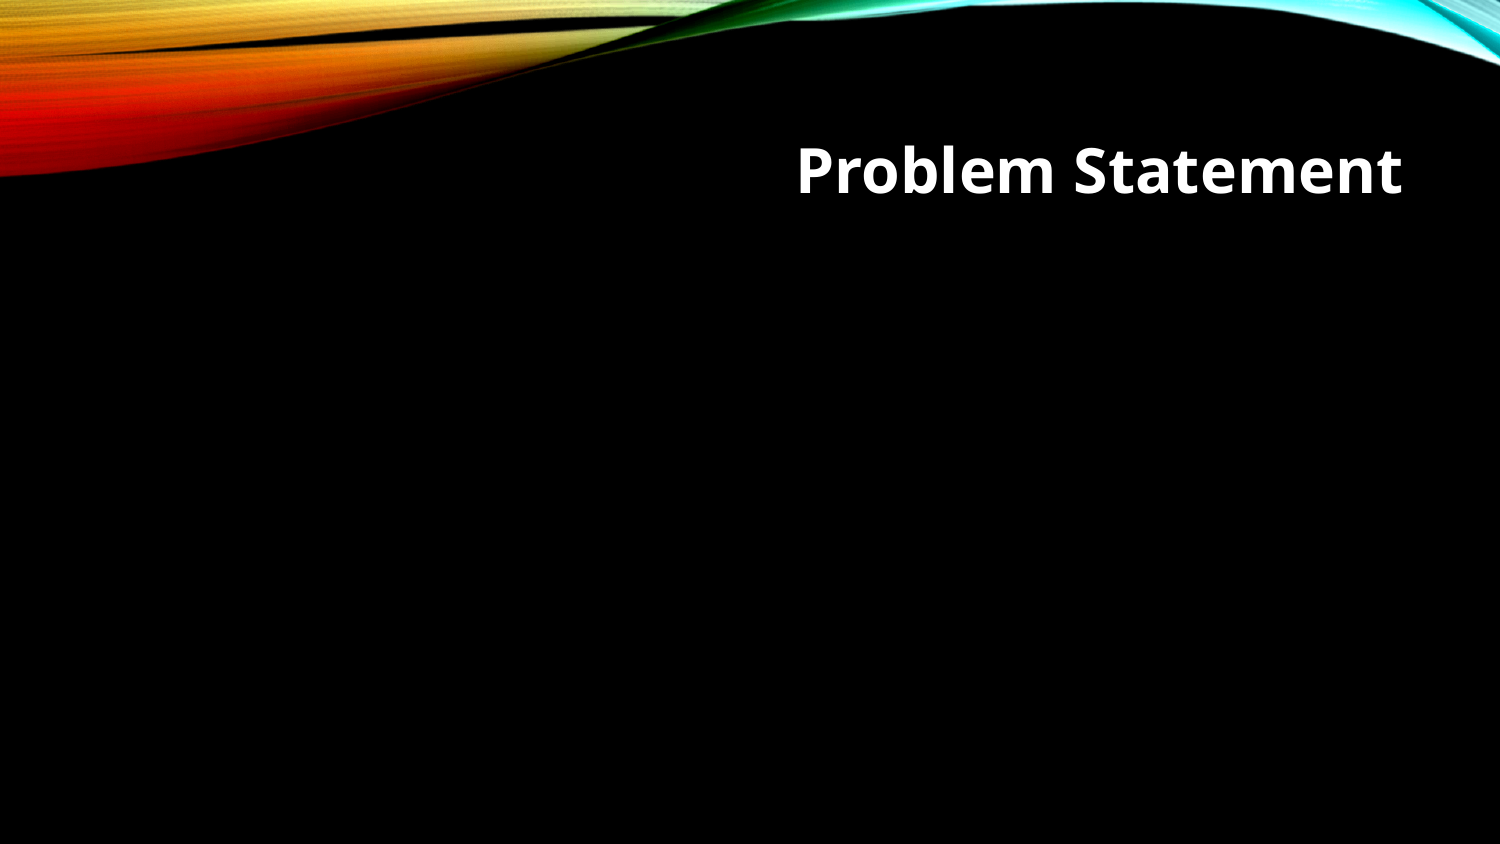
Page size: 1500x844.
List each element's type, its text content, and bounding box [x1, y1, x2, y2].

title Problem Statement [356, 94, 1416, 254]
picture [0, 0, 1500, 178]
